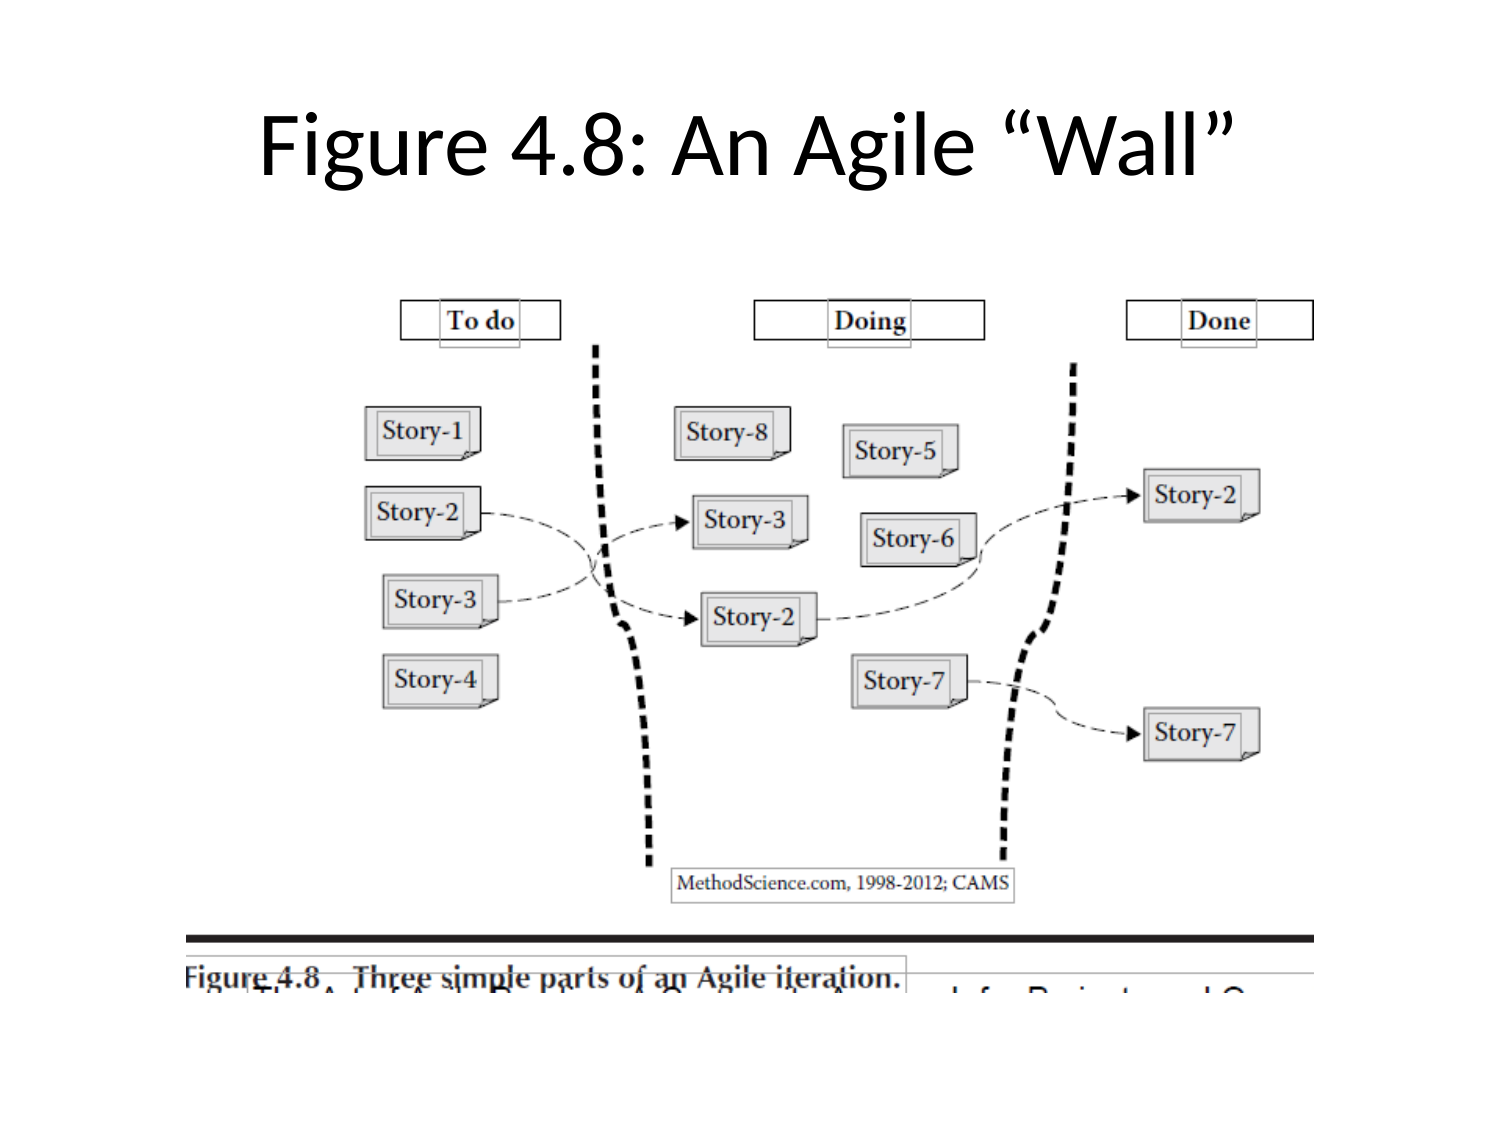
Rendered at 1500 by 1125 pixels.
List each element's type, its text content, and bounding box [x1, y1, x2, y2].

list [186, 274, 1314, 993]
title Figure 4.8: An Agile “Wall” [75, 45, 1425, 233]
